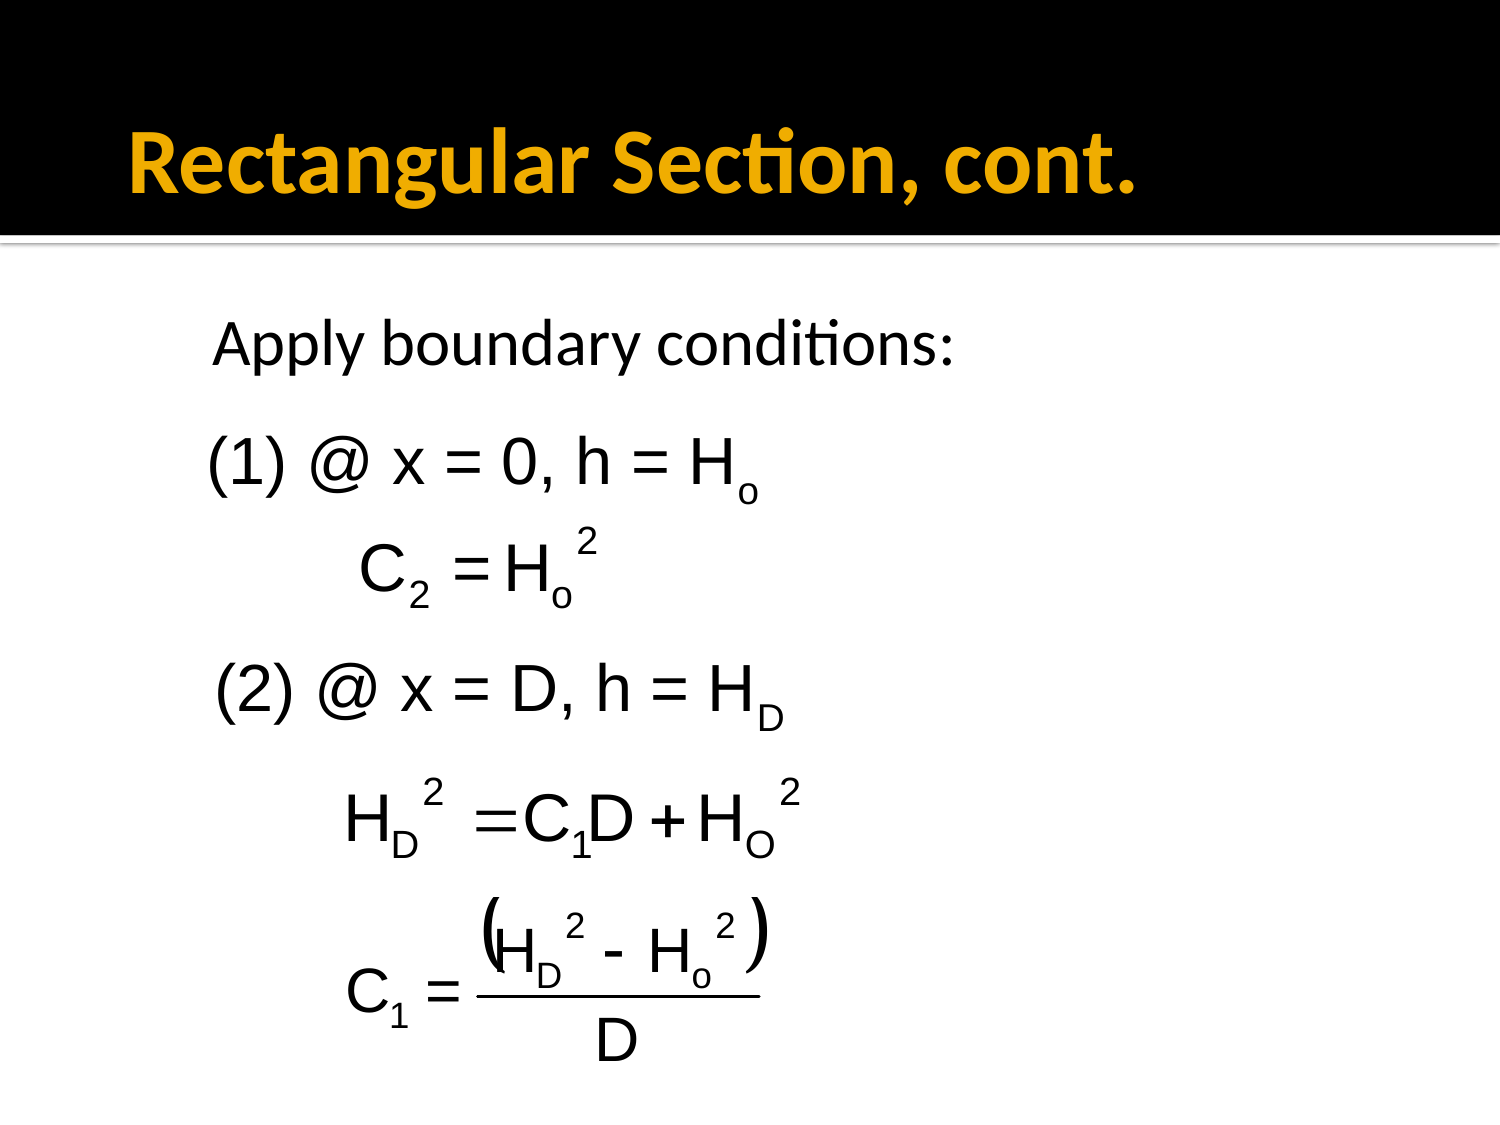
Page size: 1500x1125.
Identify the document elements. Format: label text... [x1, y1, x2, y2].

text_box (2) @ x = D, h = HD [199, 637, 950, 747]
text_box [337, 762, 816, 875]
title Rectangular Section, cont. [112, 62, 1388, 250]
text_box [349, 512, 637, 625]
text_box Apply boundary conditions: [197, 291, 972, 387]
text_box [337, 897, 788, 1075]
text_box (1) @ x = 0, h = Ho [191, 410, 793, 520]
